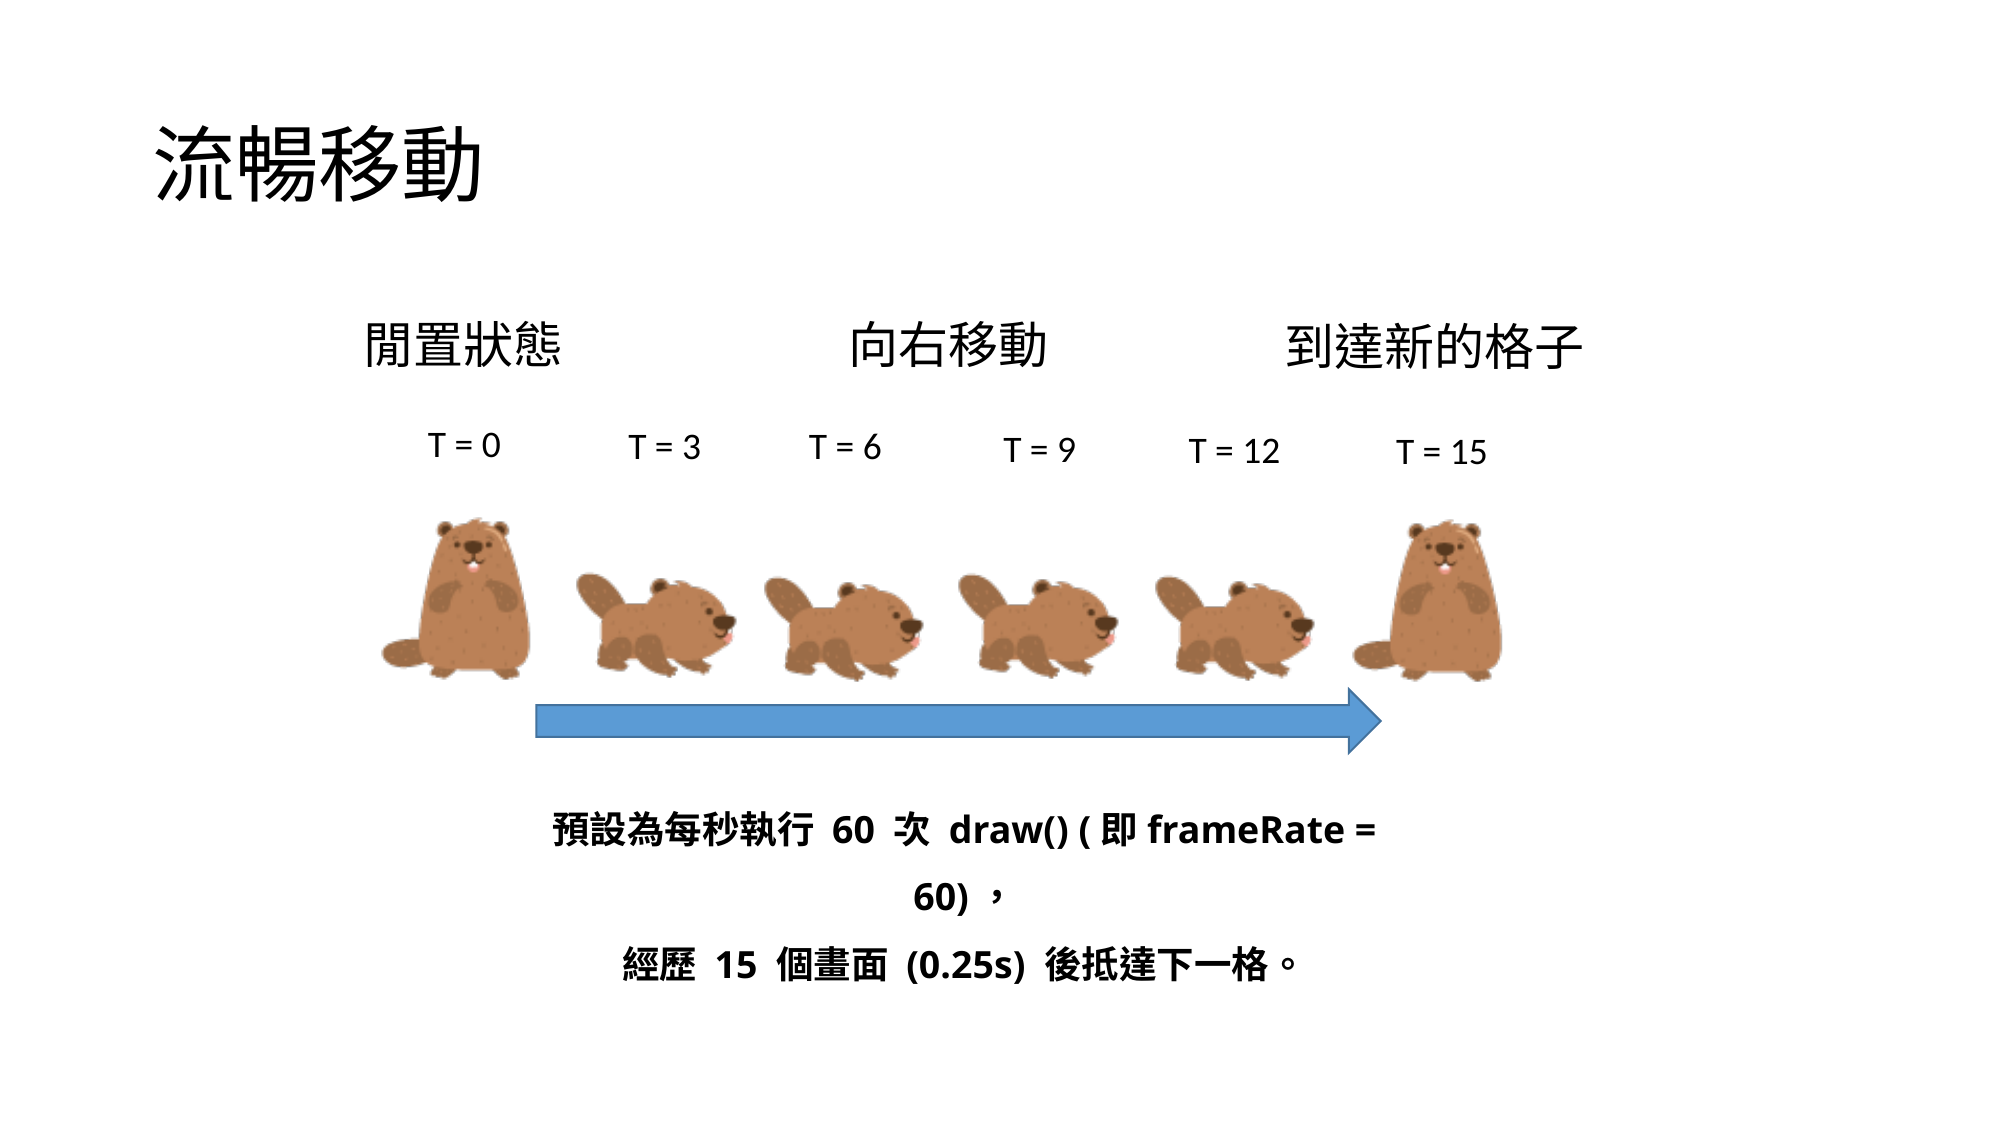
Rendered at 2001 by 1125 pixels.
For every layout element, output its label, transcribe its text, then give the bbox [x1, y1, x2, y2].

picture [380, 514, 547, 682]
text_box T = 9 [957, 417, 1123, 477]
text_box [535, 686, 1383, 756]
text_box 到達新的格子 [1258, 307, 1611, 383]
text_box T = 0 [382, 412, 547, 473]
picture [573, 512, 741, 680]
text_box T = 3 [582, 414, 748, 475]
text_box 預設為每秒執行 60 次 draw() (即frameRate = 60)， 經歷 15 個畫面 (0.25s) 後抵達下一格。 [515, 775, 1414, 993]
text_box T = 12 [1152, 418, 1317, 479]
title 流暢移動 [137, 59, 1863, 278]
text_box 向右移動 [789, 305, 1107, 381]
picture [761, 516, 928, 684]
text_box T = 15 [1359, 419, 1525, 480]
picture [1351, 516, 1519, 684]
picture [1152, 515, 1319, 683]
text_box 閒置狀態 [287, 305, 640, 381]
picture [955, 513, 1123, 681]
text_box T = 6 [763, 414, 928, 475]
